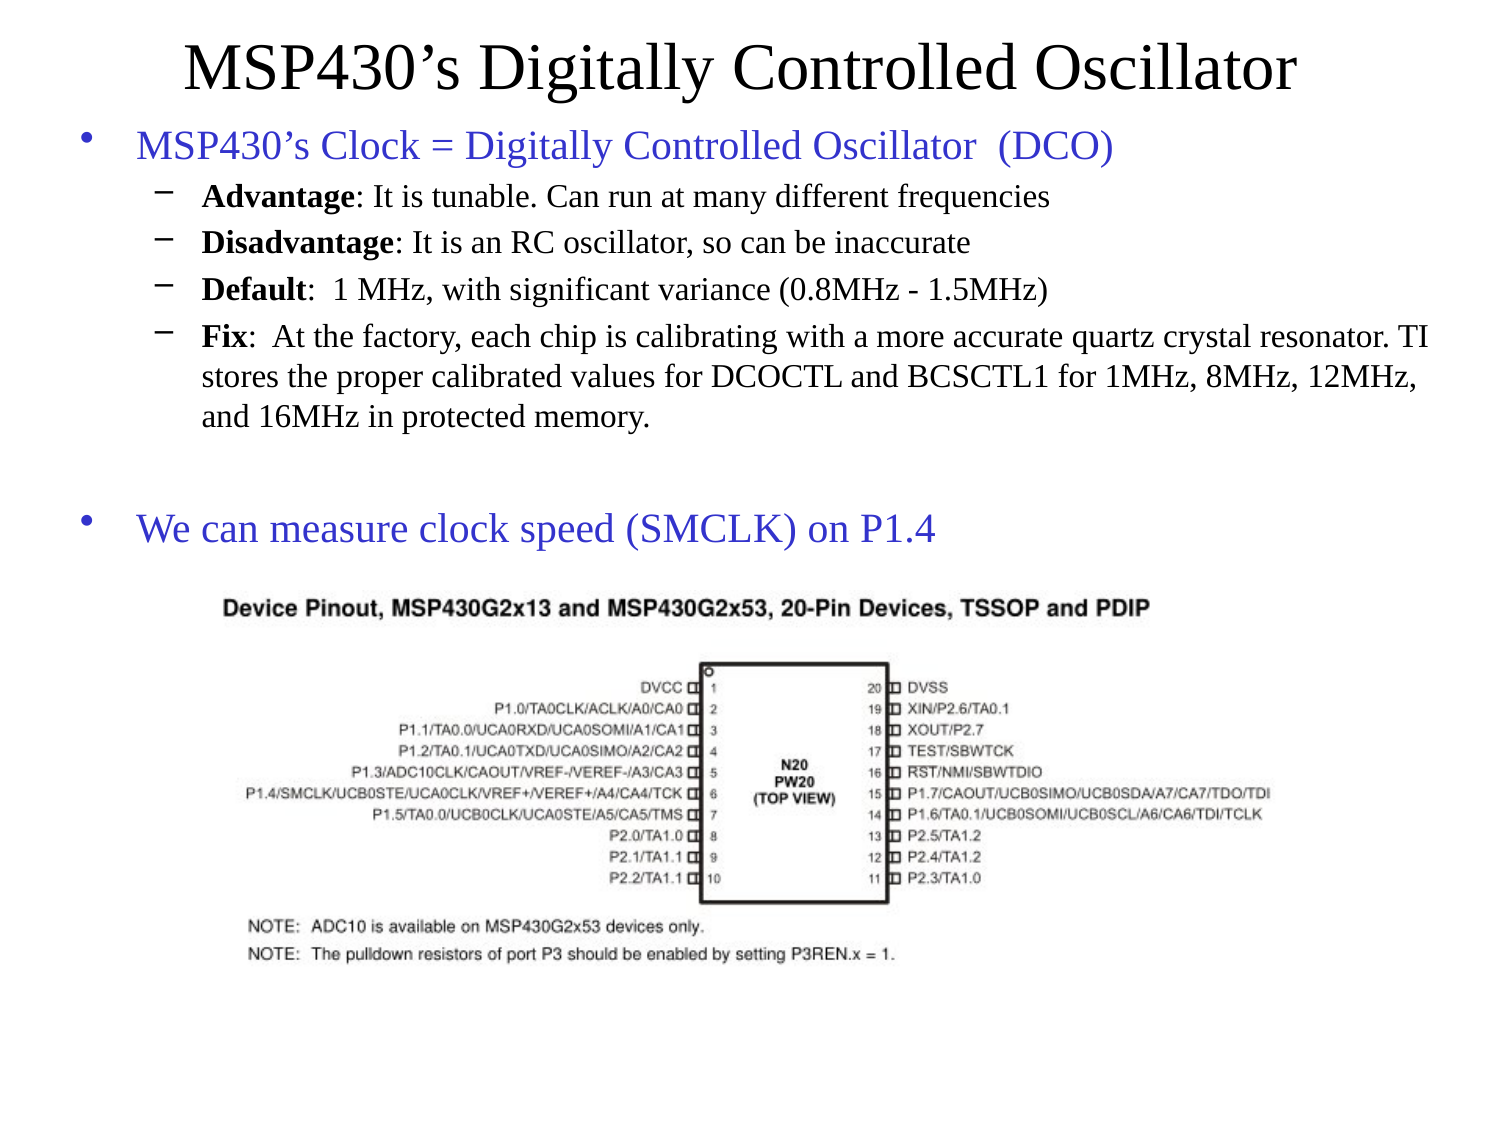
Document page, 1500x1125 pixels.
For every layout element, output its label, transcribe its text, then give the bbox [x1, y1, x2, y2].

list MSP430’s Clock = Digitally Controlled Oscillator (DCO) Advantage: It is tunable. Can run at many different frequencies Disadvantage: It is an RC oscillator, so can be inaccurate Default: 1 MHz, with significant variance (0.8MHz - 1.5MHz) Fix: At the factory, each chip is calibrating with a more accurate quartz crystal resonator. TI stores the proper calibrated values for DCOCTL and BCSCTL1 for 1MHz, 8MHz, 12MHz, and 16MHz in protected memory. We can measure clock speed (SMCLK) on P1.4 [64, 109, 1459, 886]
picture [211, 590, 1286, 982]
title MSP430’s Digitally Controlled Oscillator [112, 24, 1388, 101]
